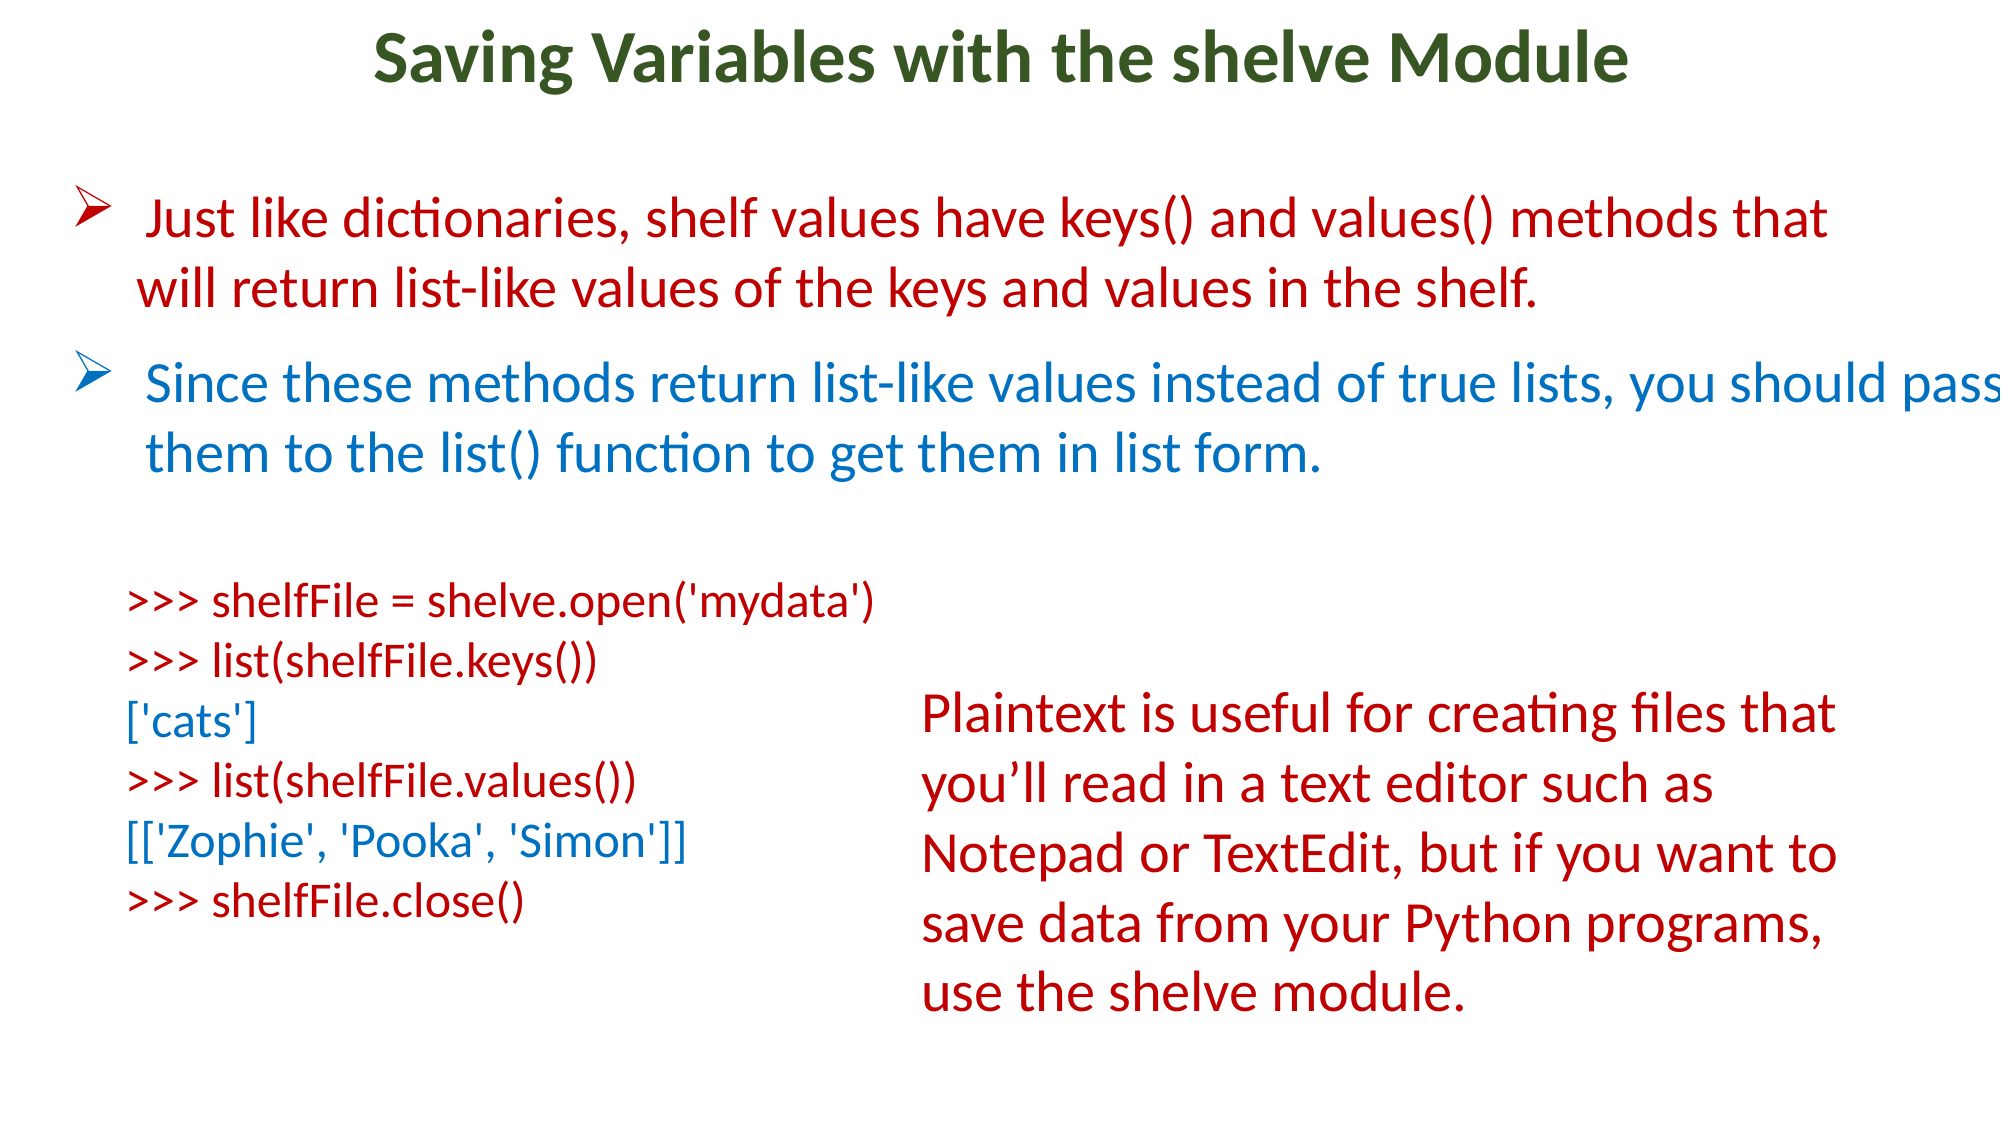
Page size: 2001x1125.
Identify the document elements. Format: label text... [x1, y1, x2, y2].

text_box Just like dictionaries, shelf values have keys() and values() methods that will return list-like values of the keys and values in the shelf. Since these methods return list-like values instead of true lists, you should pass them to the list() function to get them in list form. [55, 171, 2000, 492]
text_box Plaintext is useful for creating files that you’ll read in a text editor such as Notepad or TextEdit, but if you want to save data from your Python programs, use the shelve module. [906, 666, 1907, 1031]
text_box >>> shelfFile = shelve.open('mydata') >>> list(shelfFile.keys()) ['cats'] >>> list(shelfFile.values()) [['Zophie', 'Pooka', 'Simon']] >>> shelfFile.close() [110, 560, 1111, 936]
text_box Saving Variables with the shelve Module [319, 0, 1686, 105]
